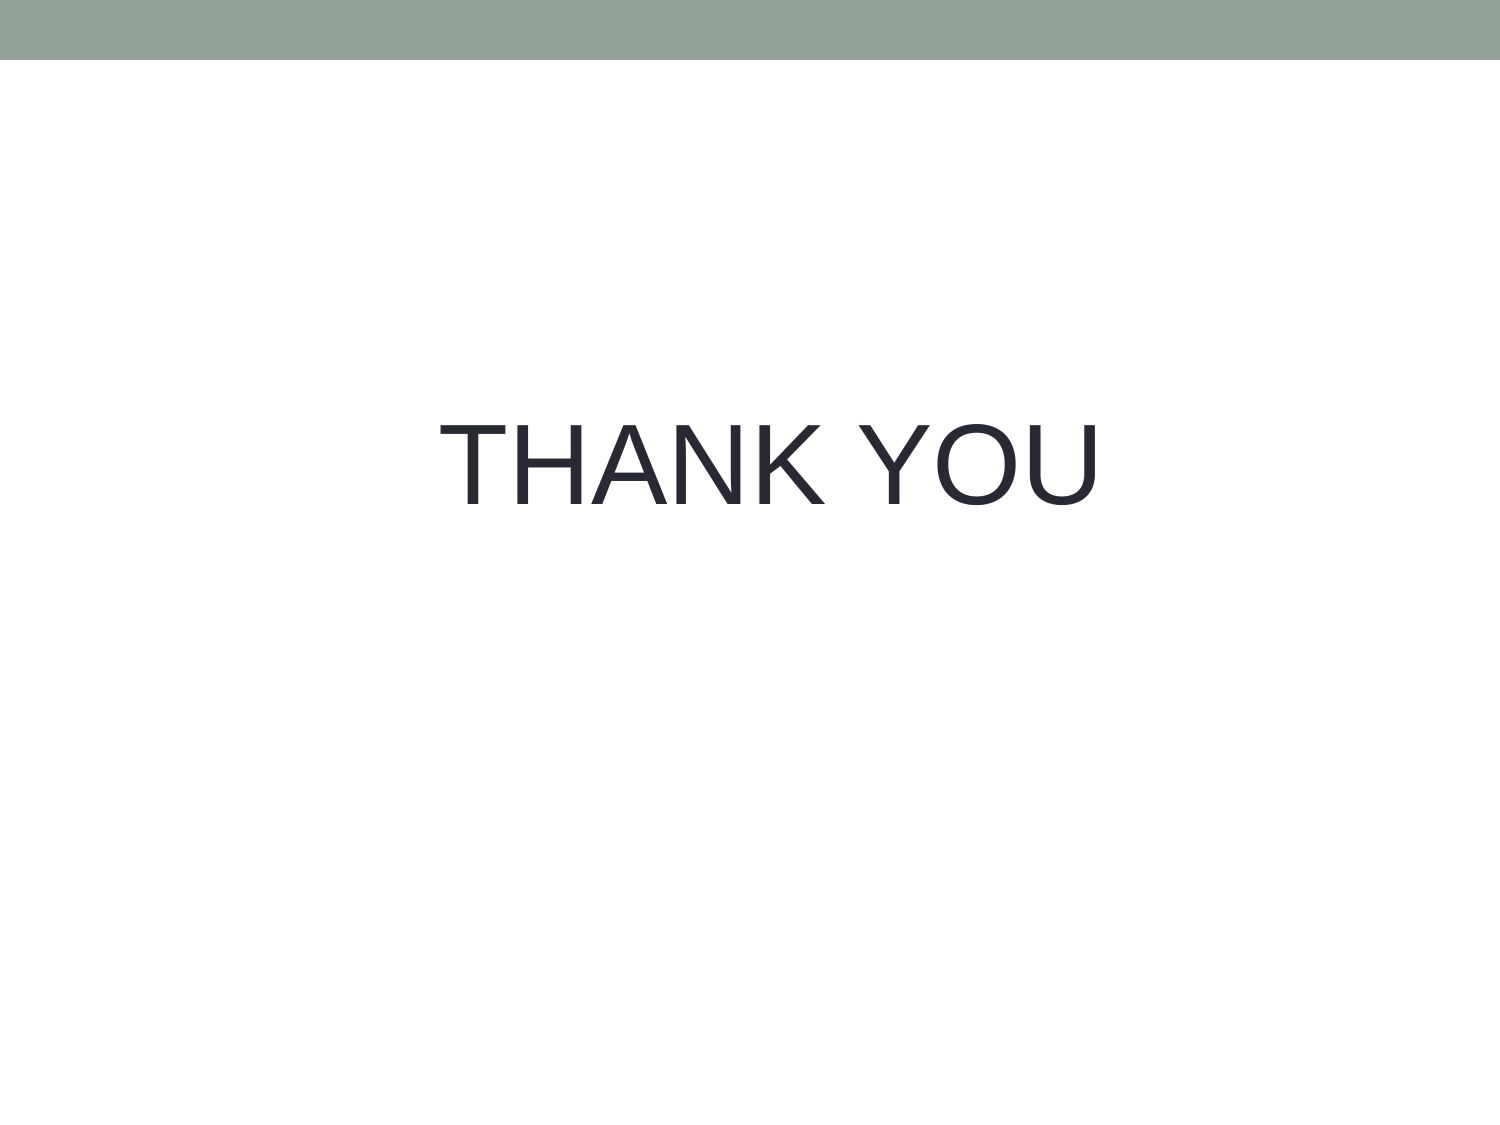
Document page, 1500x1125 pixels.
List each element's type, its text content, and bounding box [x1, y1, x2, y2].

list THANK YOU [75, 62, 1425, 1063]
